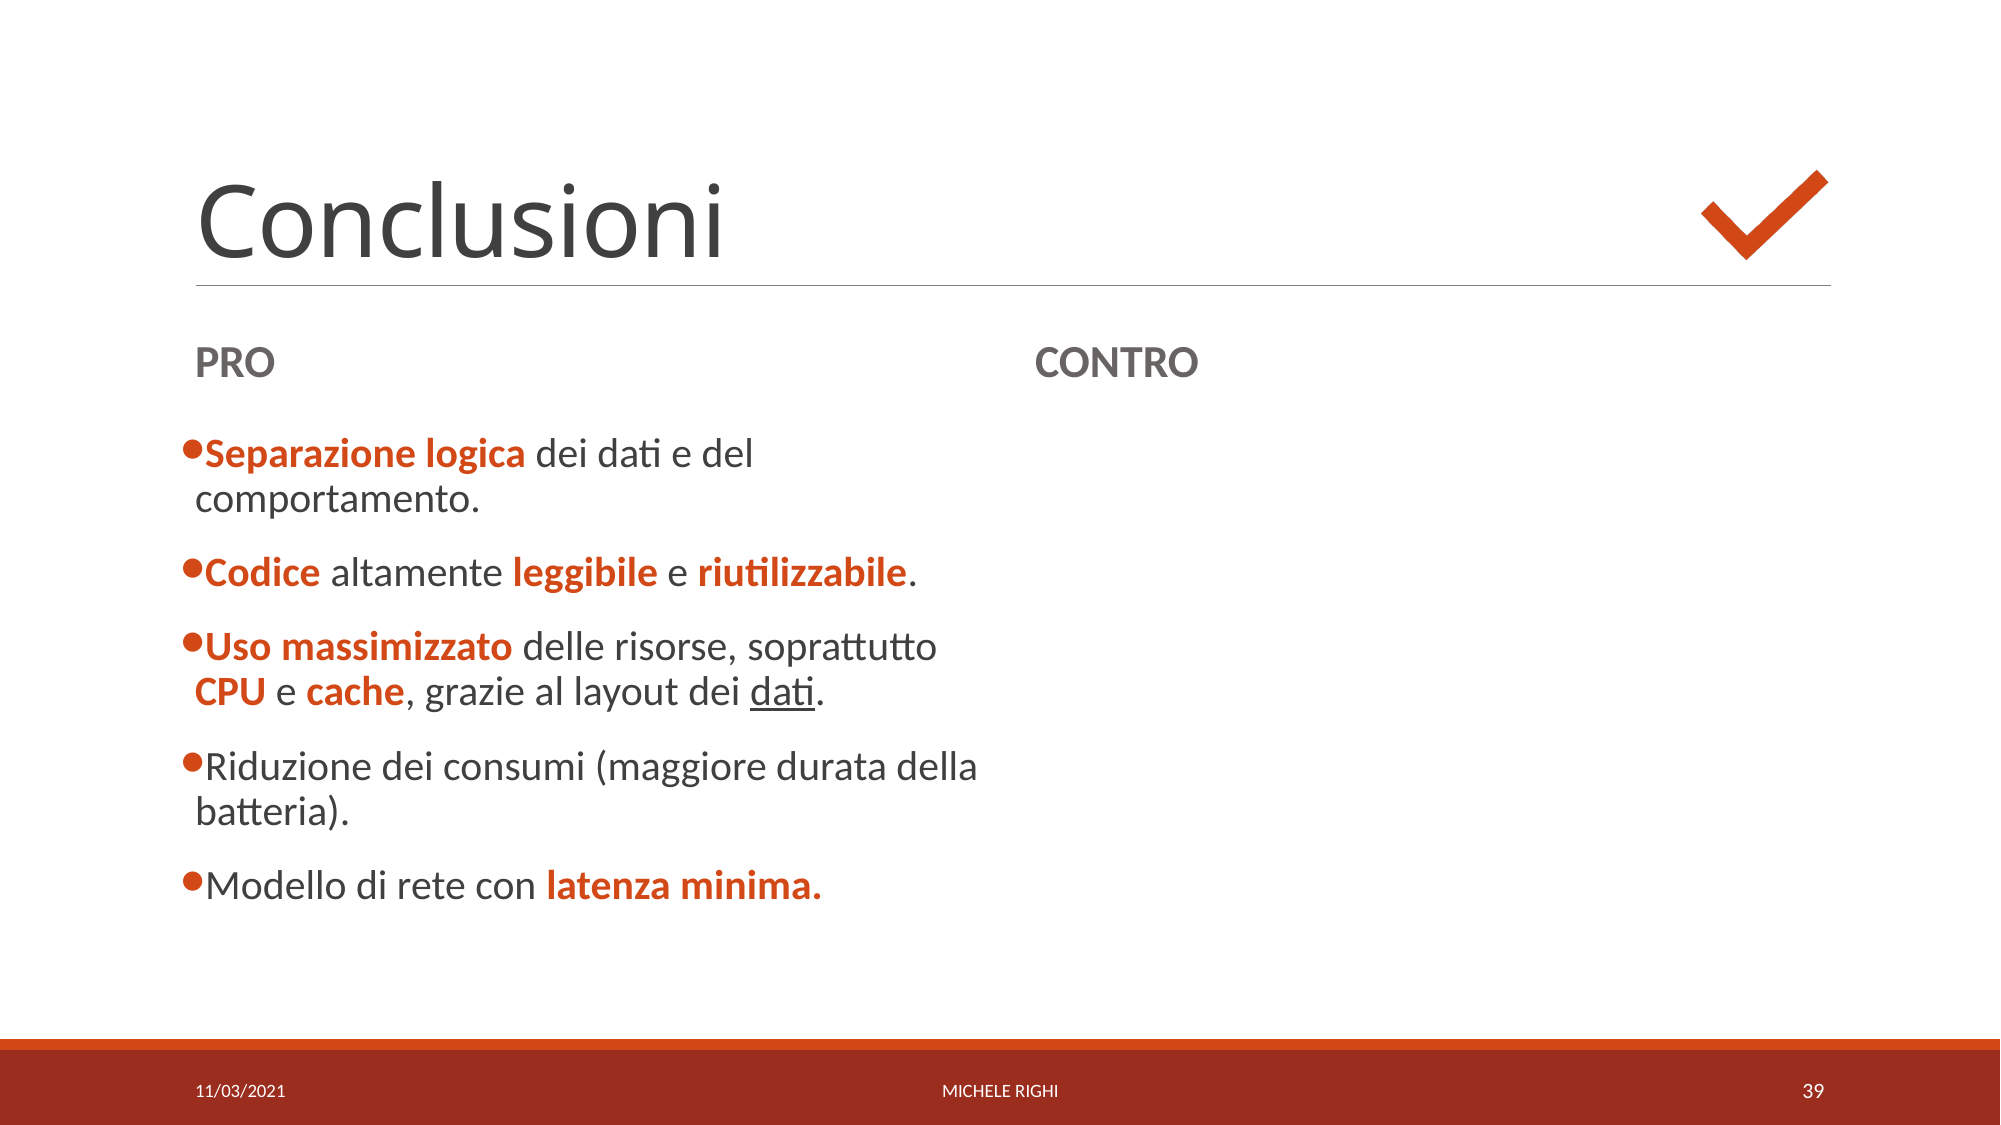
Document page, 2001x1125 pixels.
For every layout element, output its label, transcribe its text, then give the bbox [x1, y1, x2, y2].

slide_number 39 [1624, 1059, 1840, 1120]
footer Michele Righi [604, 1059, 1396, 1120]
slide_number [180, 1059, 586, 1120]
list CONTRO [1020, 302, 1830, 424]
text_box [1698, 148, 1831, 281]
list Separazione logica dei dati e del comportamento. Codice altamente leggibile e riutilizzabile. Uso massimizzato delle risorse, soprattutto CPU e cache, grazie al layout dei dati. Riduzione dei consumi (maggiore durata della batteria). Modello di rete con latenza minima. [180, 423, 990, 1019]
text_box Conclusioni [179, 46, 1830, 285]
list PRO [180, 302, 990, 423]
